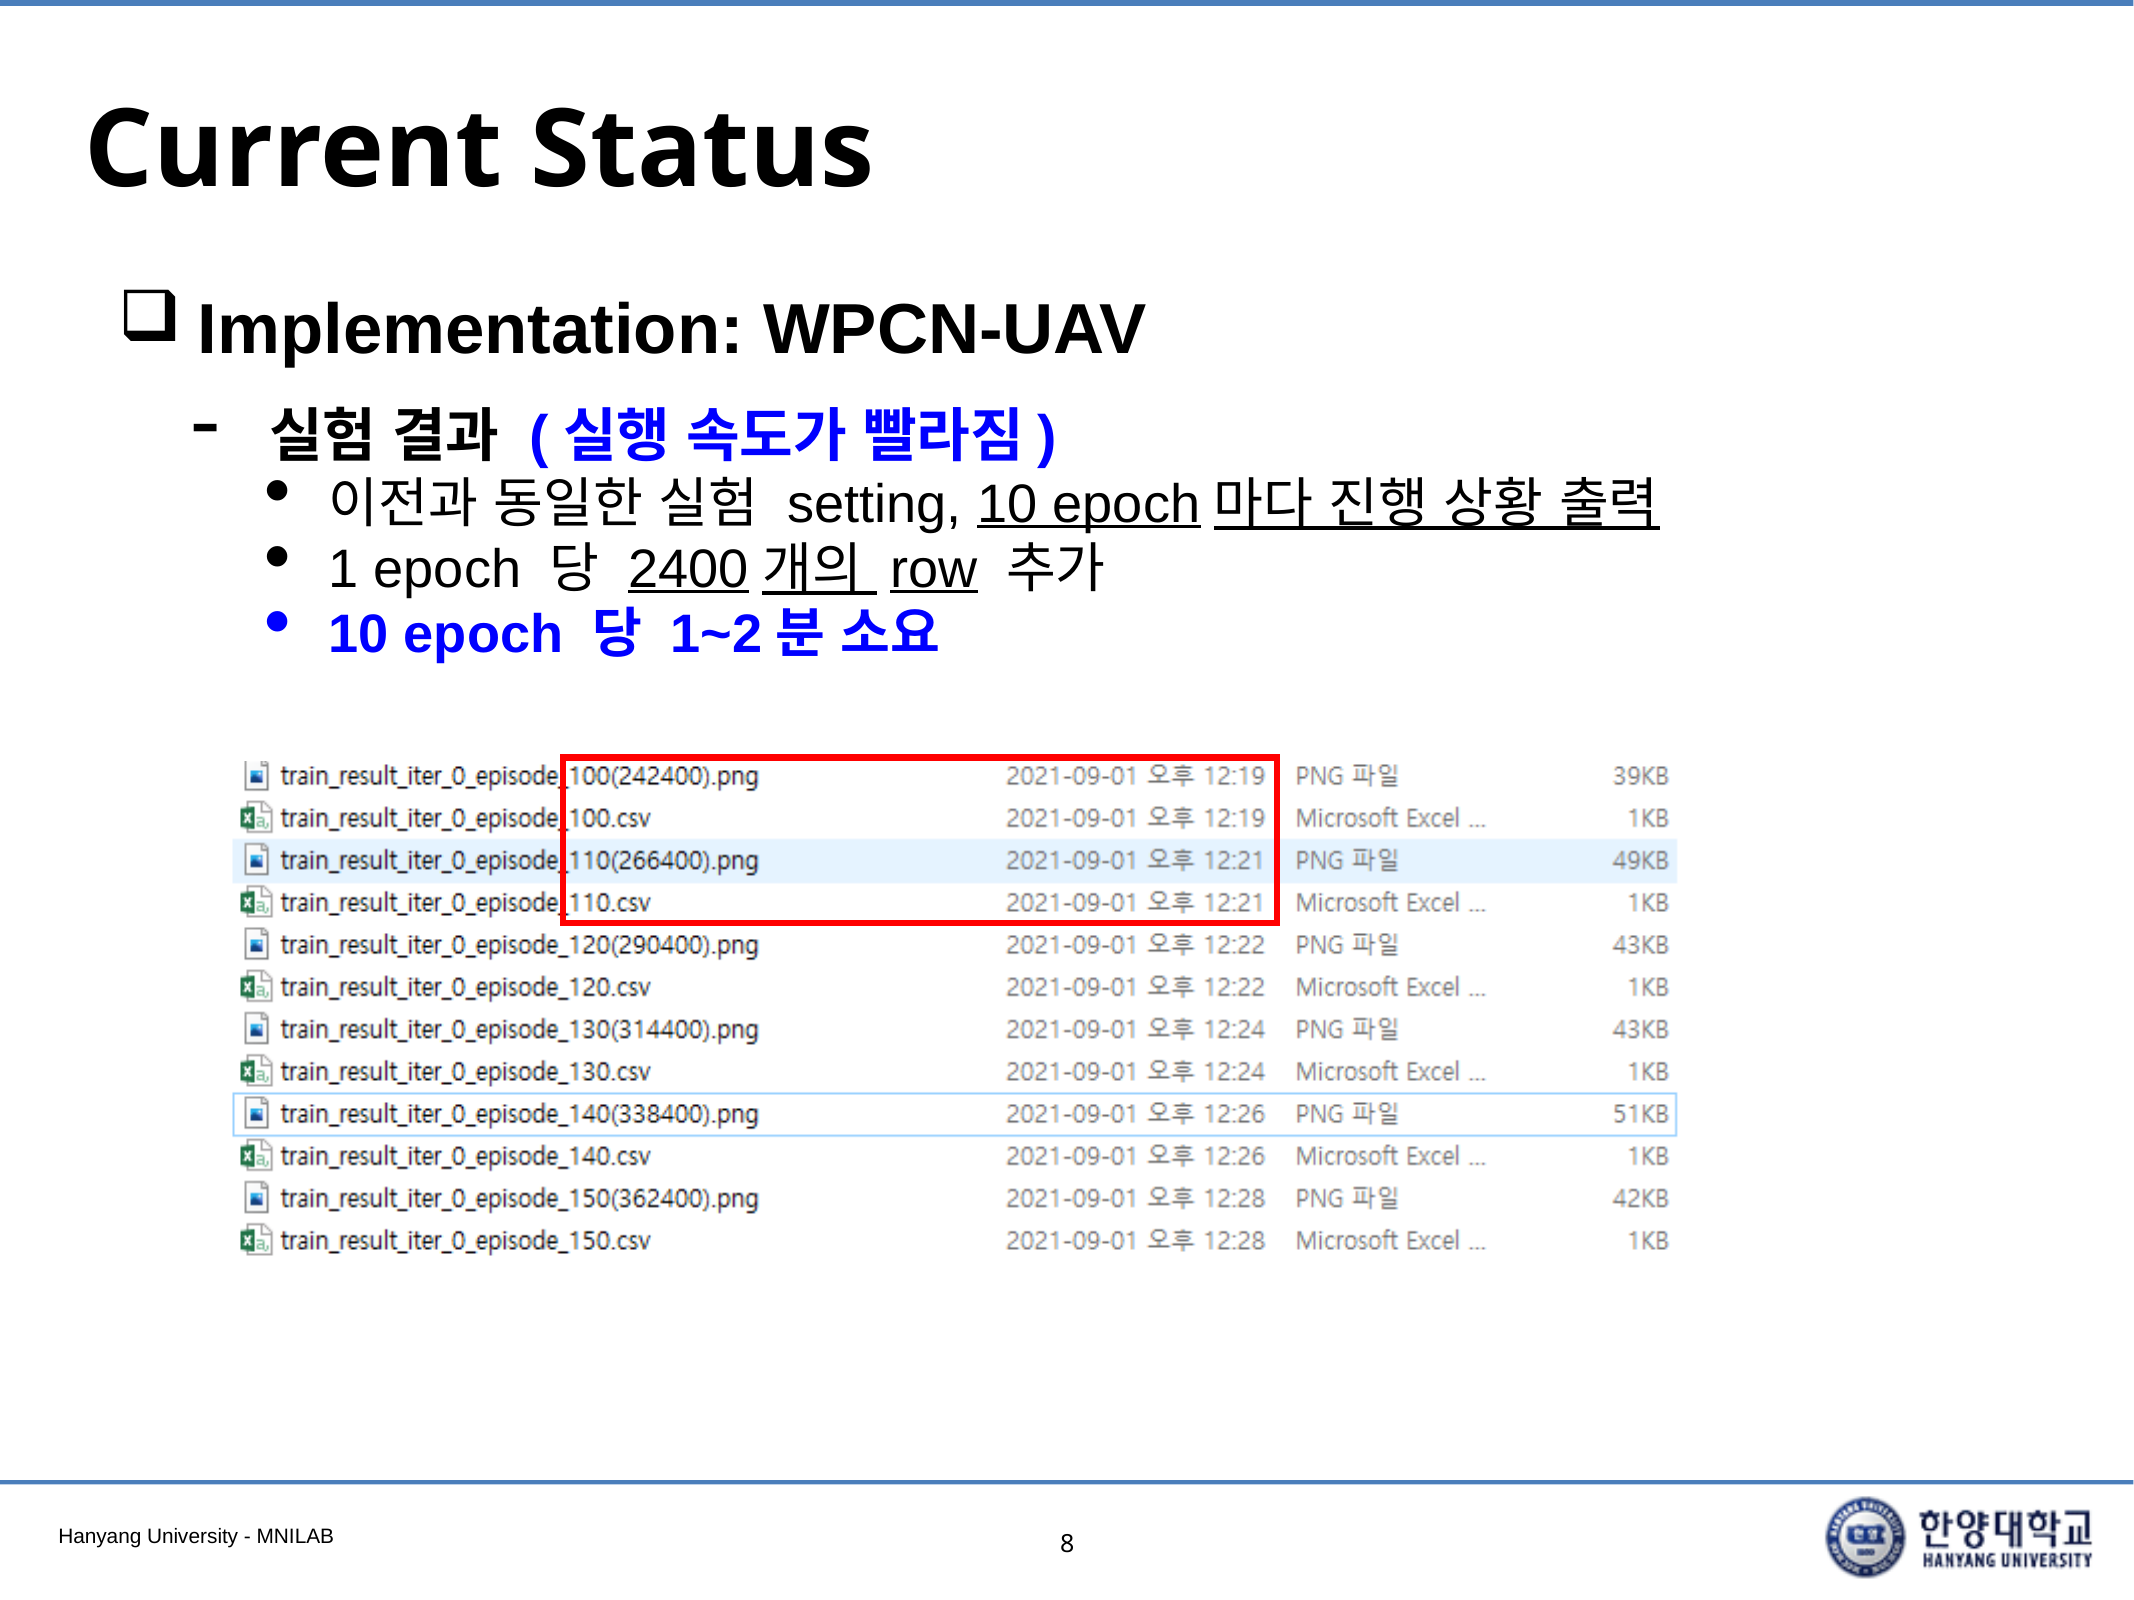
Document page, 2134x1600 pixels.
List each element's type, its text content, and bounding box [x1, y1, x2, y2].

list Implementation: WPCN-UAV 실험 결과 (실행 속도가 빨라짐) 이전과 동일한 실험 setting, 10 epoch마다 진행 상황 출력 1 epoch 당 2400개의 row 추가 10 epoch 당 1~2분 소요 [109, 256, 2113, 749]
picture [231, 761, 1756, 1272]
text_box [563, 757, 1277, 761]
picture [1797, 1495, 2128, 1581]
slide_number 8 [1037, 1518, 1098, 1567]
title Current Status [75, 41, 2058, 245]
